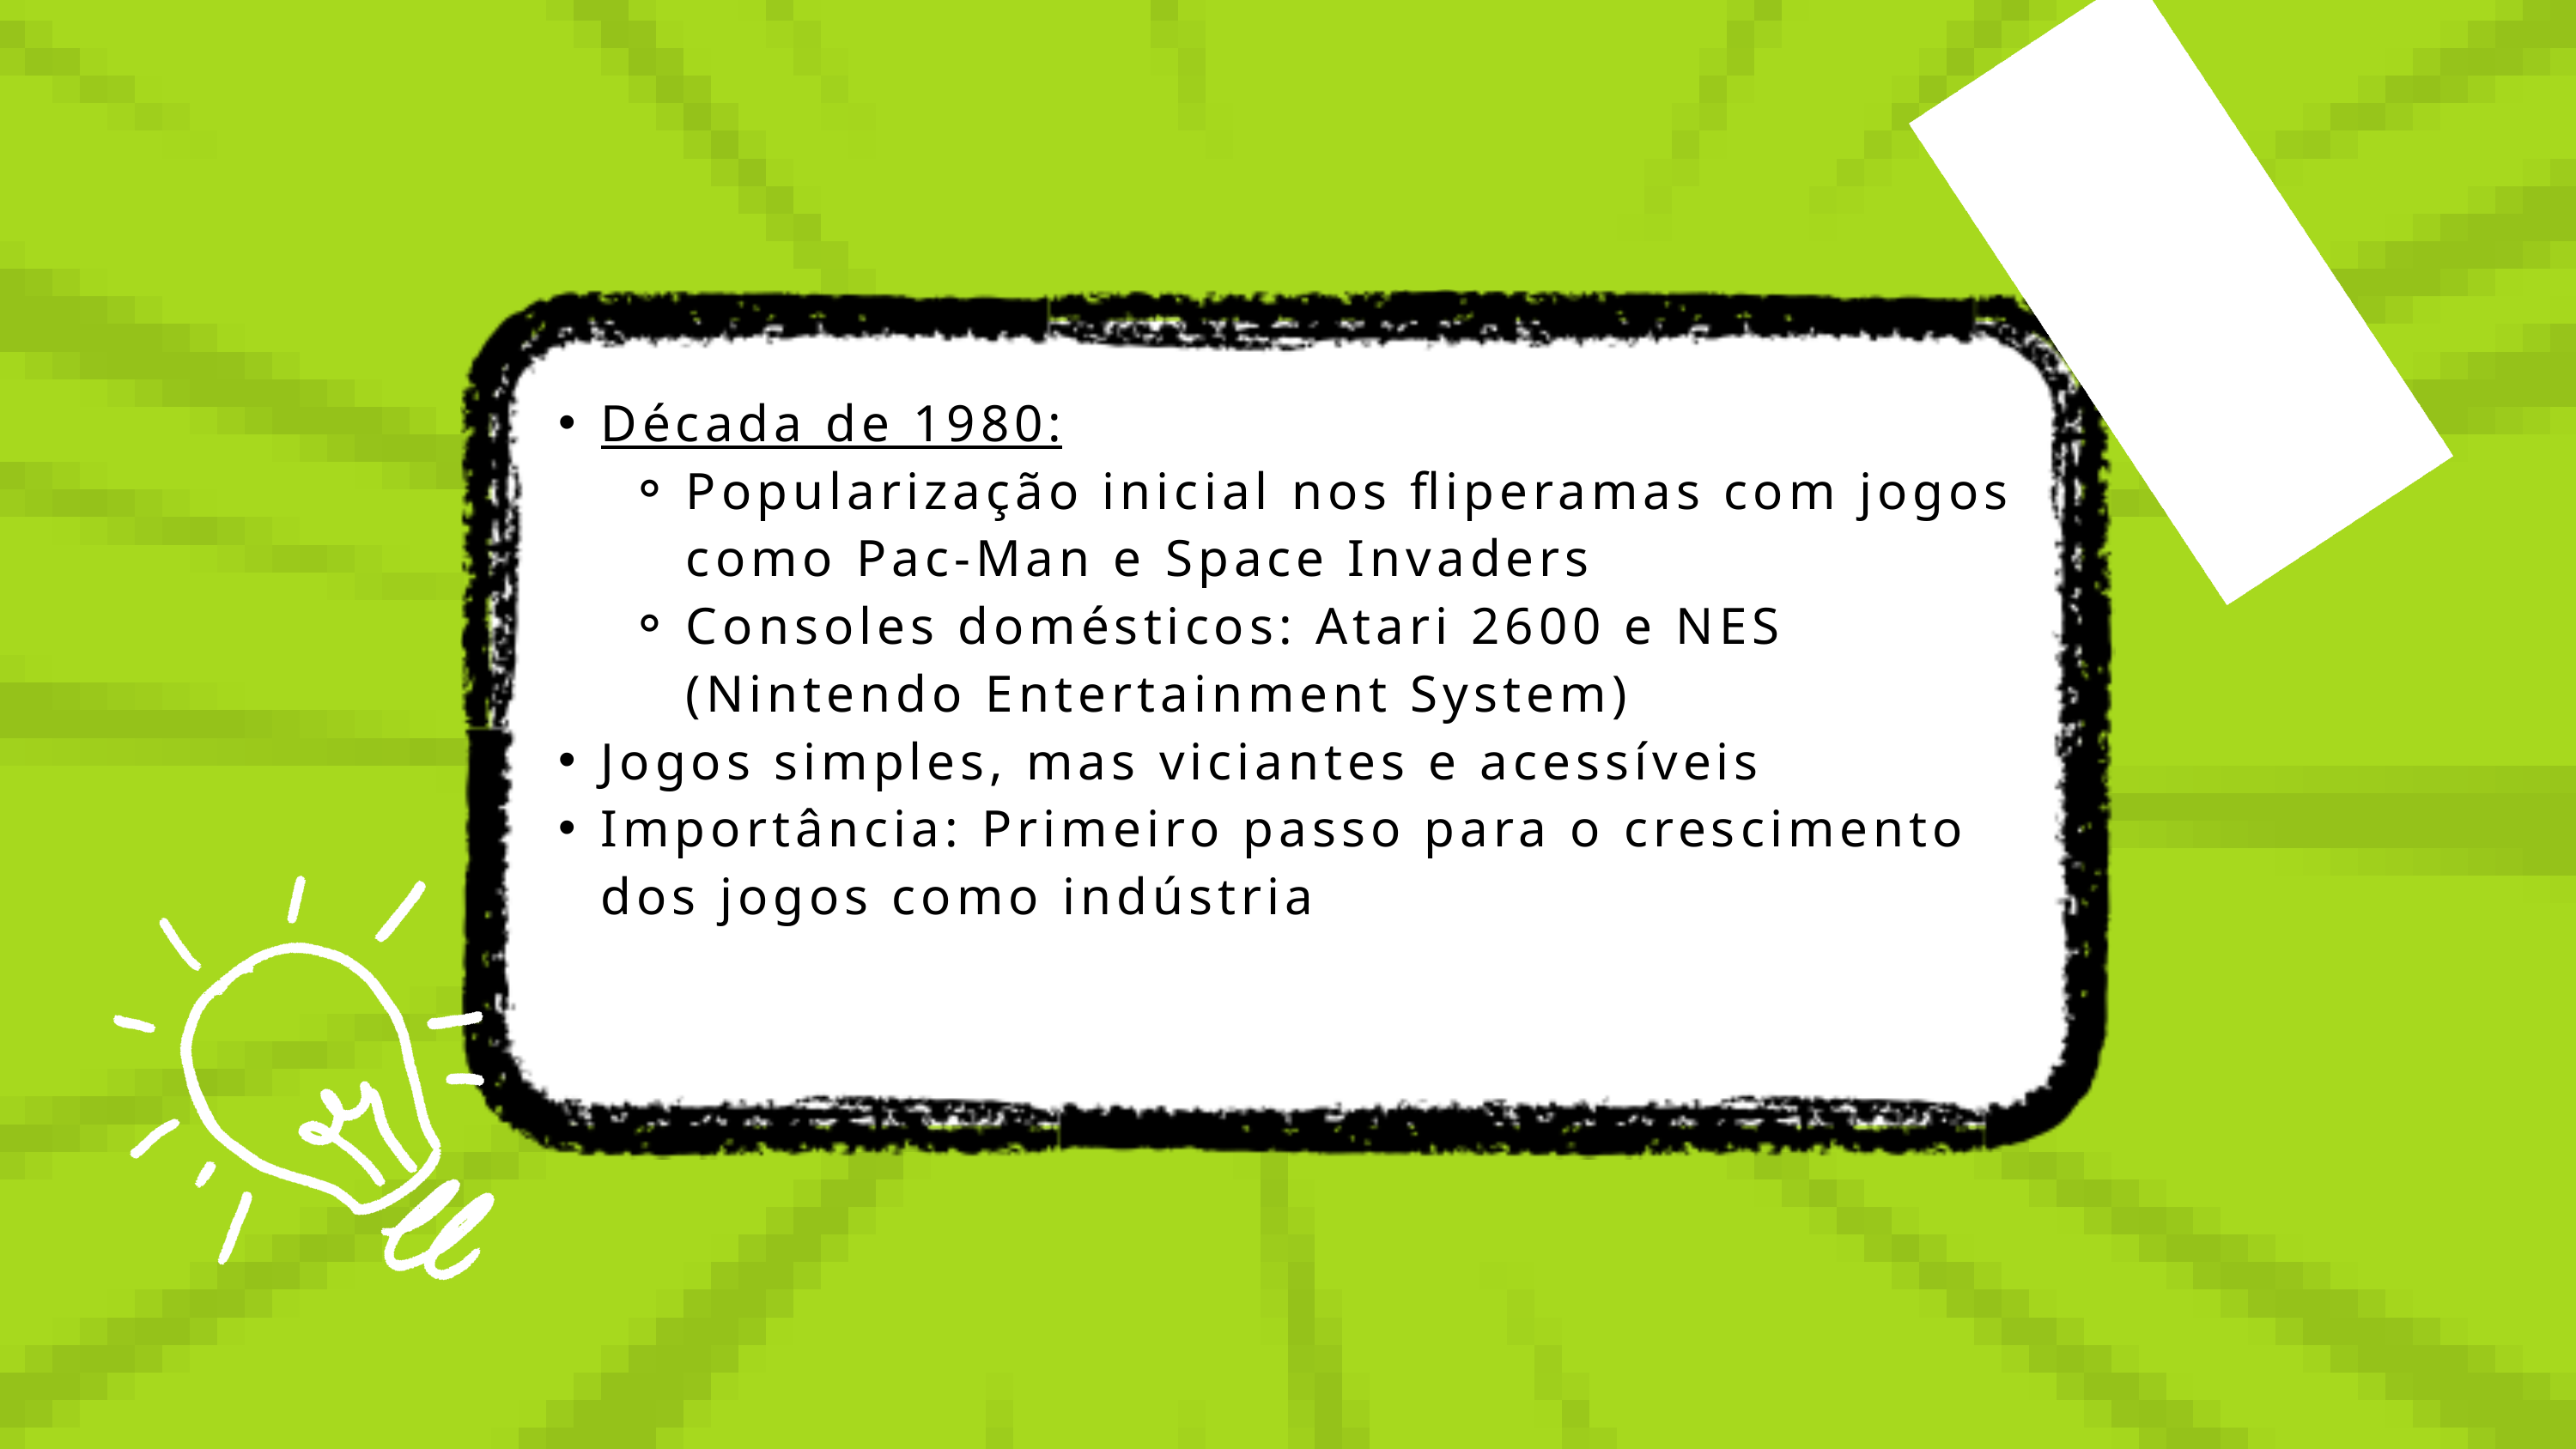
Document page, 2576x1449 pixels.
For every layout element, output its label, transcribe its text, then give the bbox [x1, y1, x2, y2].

text_box [0, 0, 2576, 1449]
text_box Década de 1980: Popularização inicial nos fliperamas com jogos como Pac-Man e Space Invaders Consoles domésticos: Atari 2600 e NES (Nintendo Entertainment System) Jogos simples, mas viciantes e acessíveis Importância: Primeiro passo para o crescimento dos jogos como indústria [515, 384, 2061, 992]
text_box [459, 289, 1887, 851]
picture [43, 788, 618, 1386]
text_box [545, 433, 2116, 1160]
picture [1892, 0, 2470, 604]
